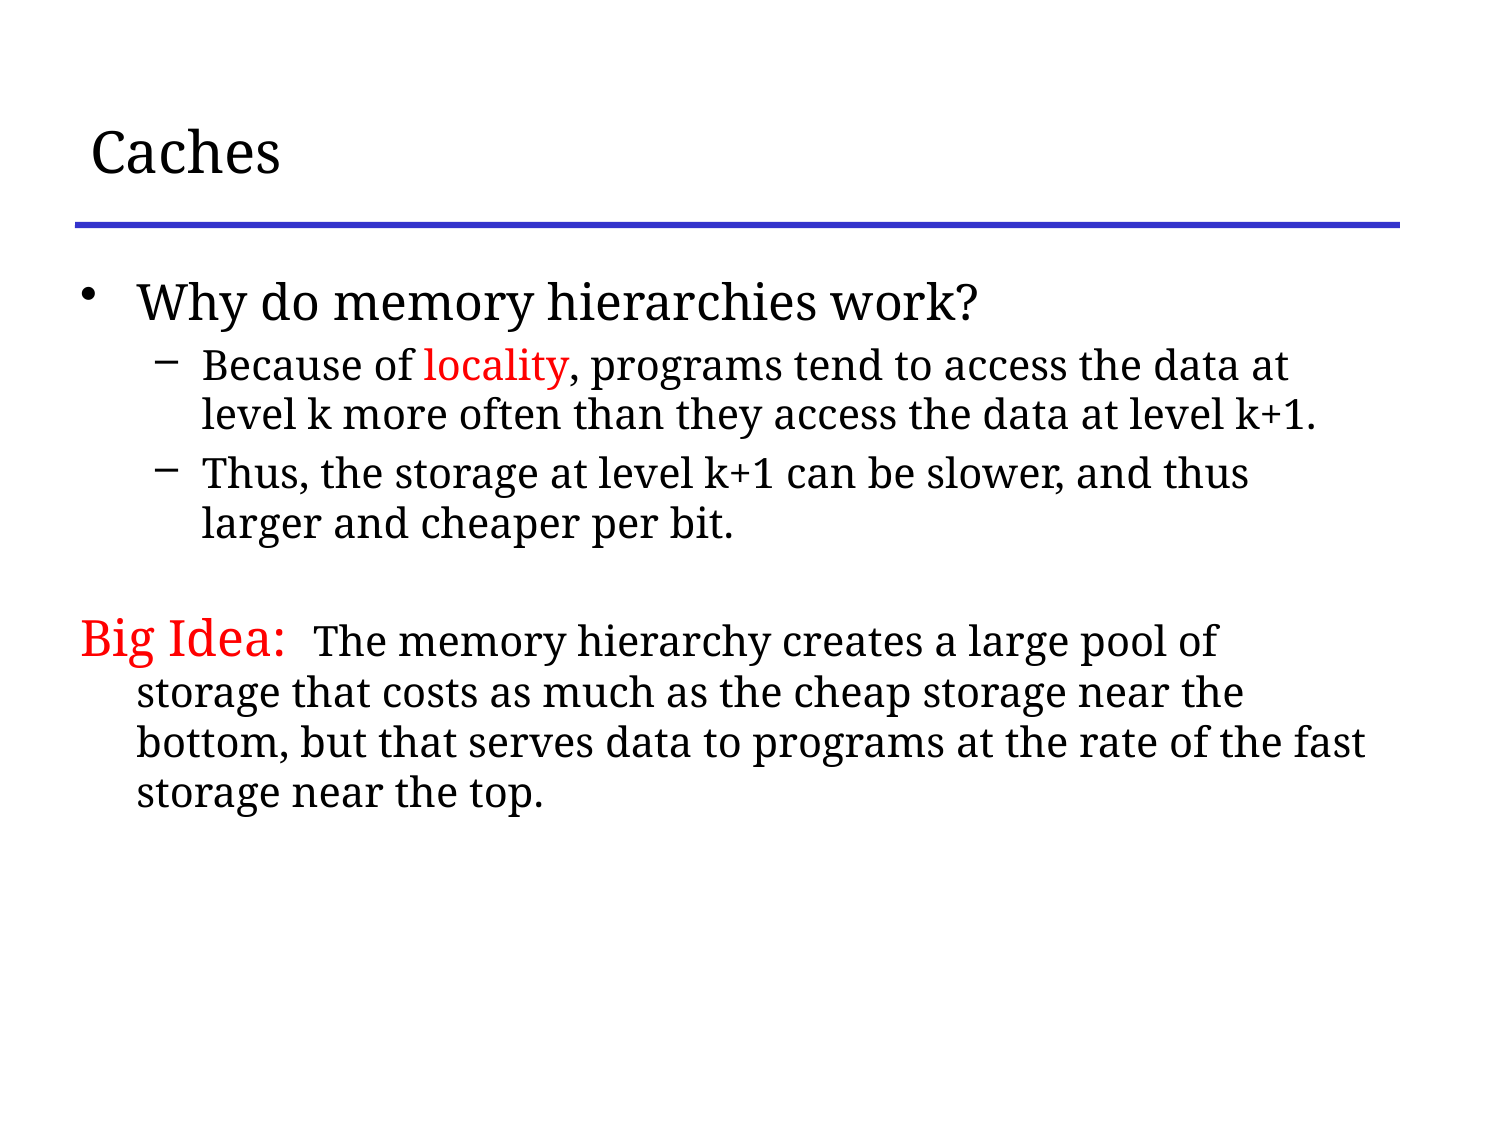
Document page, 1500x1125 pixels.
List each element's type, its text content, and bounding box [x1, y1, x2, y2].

list Why do memory hierarchies work? Because of locality, programs tend to access the data at level k more often than they access the data at level k+1. Thus, the storage at level k+1 can be slower, and thus larger and cheaper per bit. Big Idea: The memory hierarchy creates a large pool of storage that costs as much as the cheap storage near the bottom, but that serves data to programs at the rate of the fast storage near the top. [65, 262, 1388, 1040]
title Caches [75, 75, 1400, 225]
